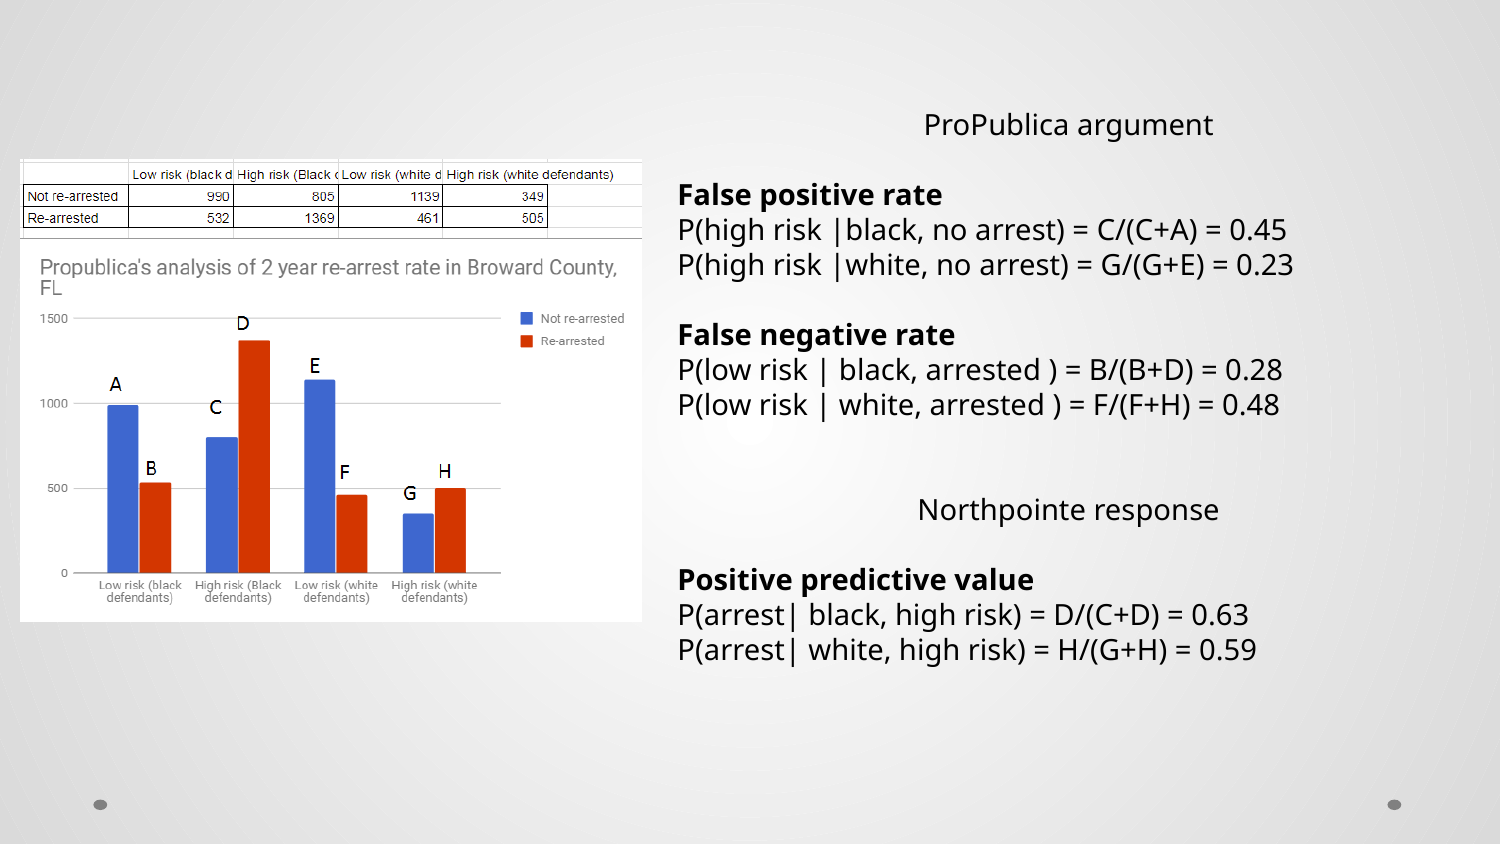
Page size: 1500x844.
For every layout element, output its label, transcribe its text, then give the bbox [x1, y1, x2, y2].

text_box ProPublica argument False positive rate P(high risk |black, no arrest) = C/(C+A) = 0.45 P(high risk |white, no arrest) = G/(G+E) = 0.23 False negative rate P(low risk | black, arrested ) = B/(B+D) = 0.28 P(low risk | white, arrested ) = F/(F+H) = 0.48 Northpointe response Positive predictive value P(arrest| black, high risk) = D/(C+D) = 0.63 P(arrest| white, high risk) = H/(G+H) = 0.59 [662, 34, 1475, 809]
picture [20, 159, 642, 623]
